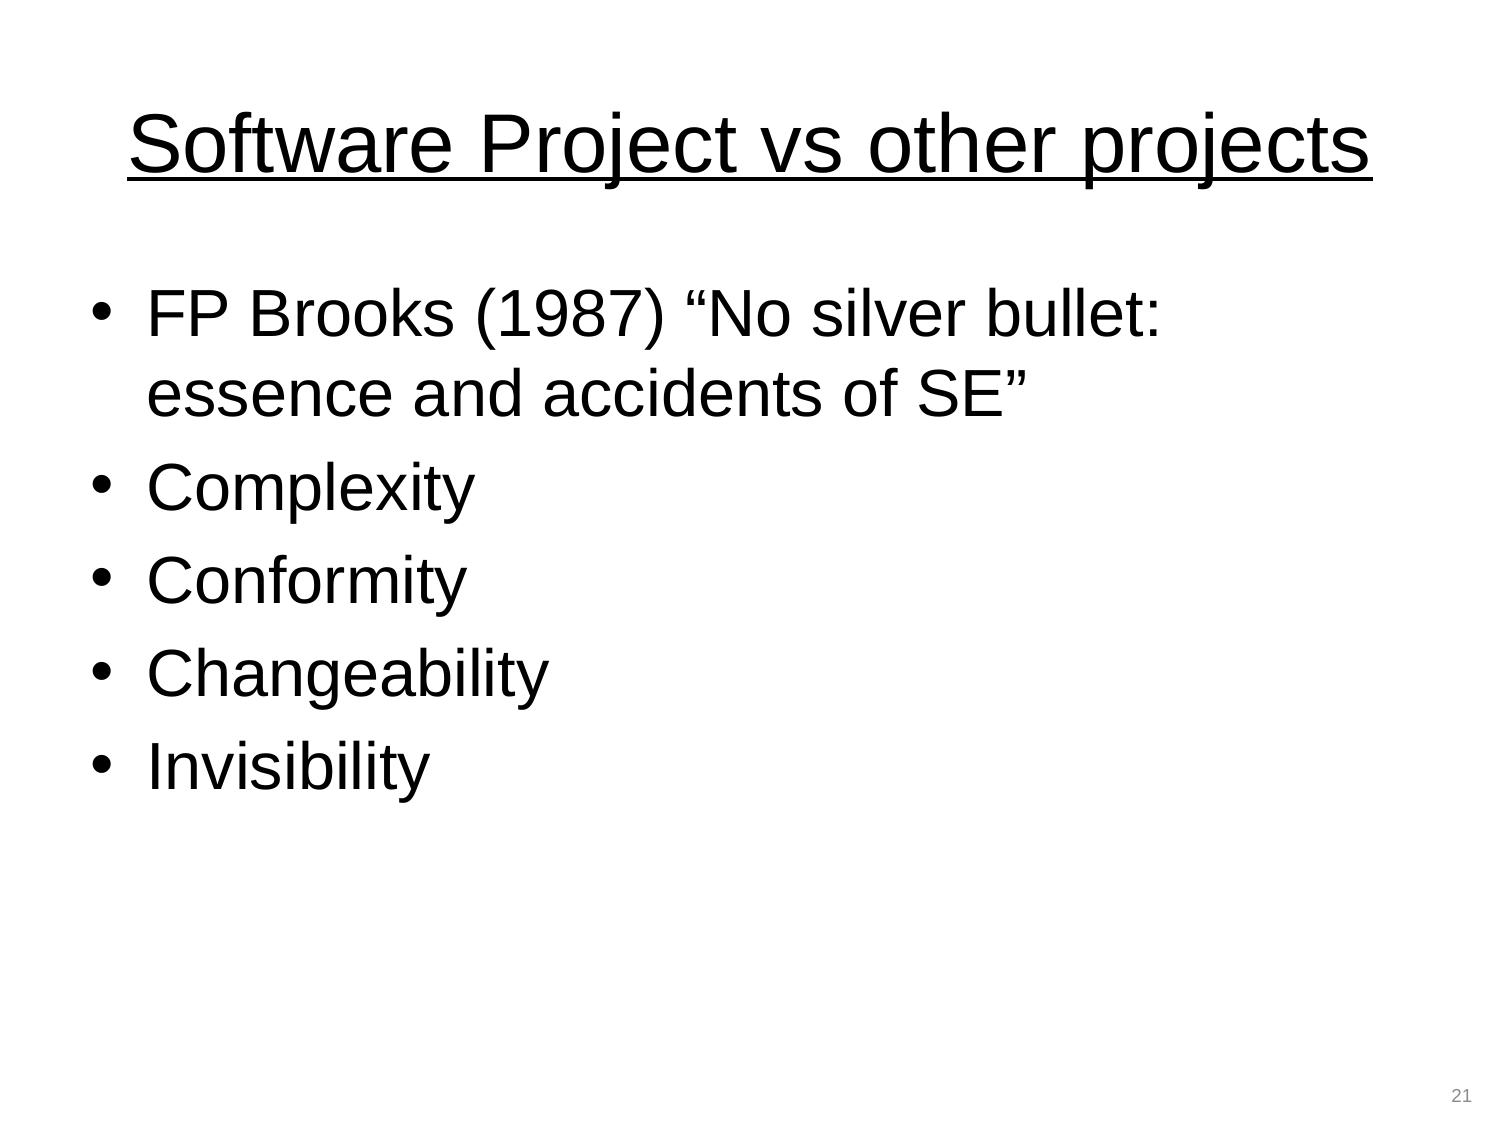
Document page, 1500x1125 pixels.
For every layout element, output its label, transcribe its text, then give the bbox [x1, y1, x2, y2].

slide_number 21 [1412, 1065, 1488, 1125]
list FP Brooks (1987) “No silver bullet: essence and accidents of SE” Complexity Conformity Changeability Invisibility [75, 262, 1425, 1038]
title Software Project vs other projects [75, 45, 1425, 233]
